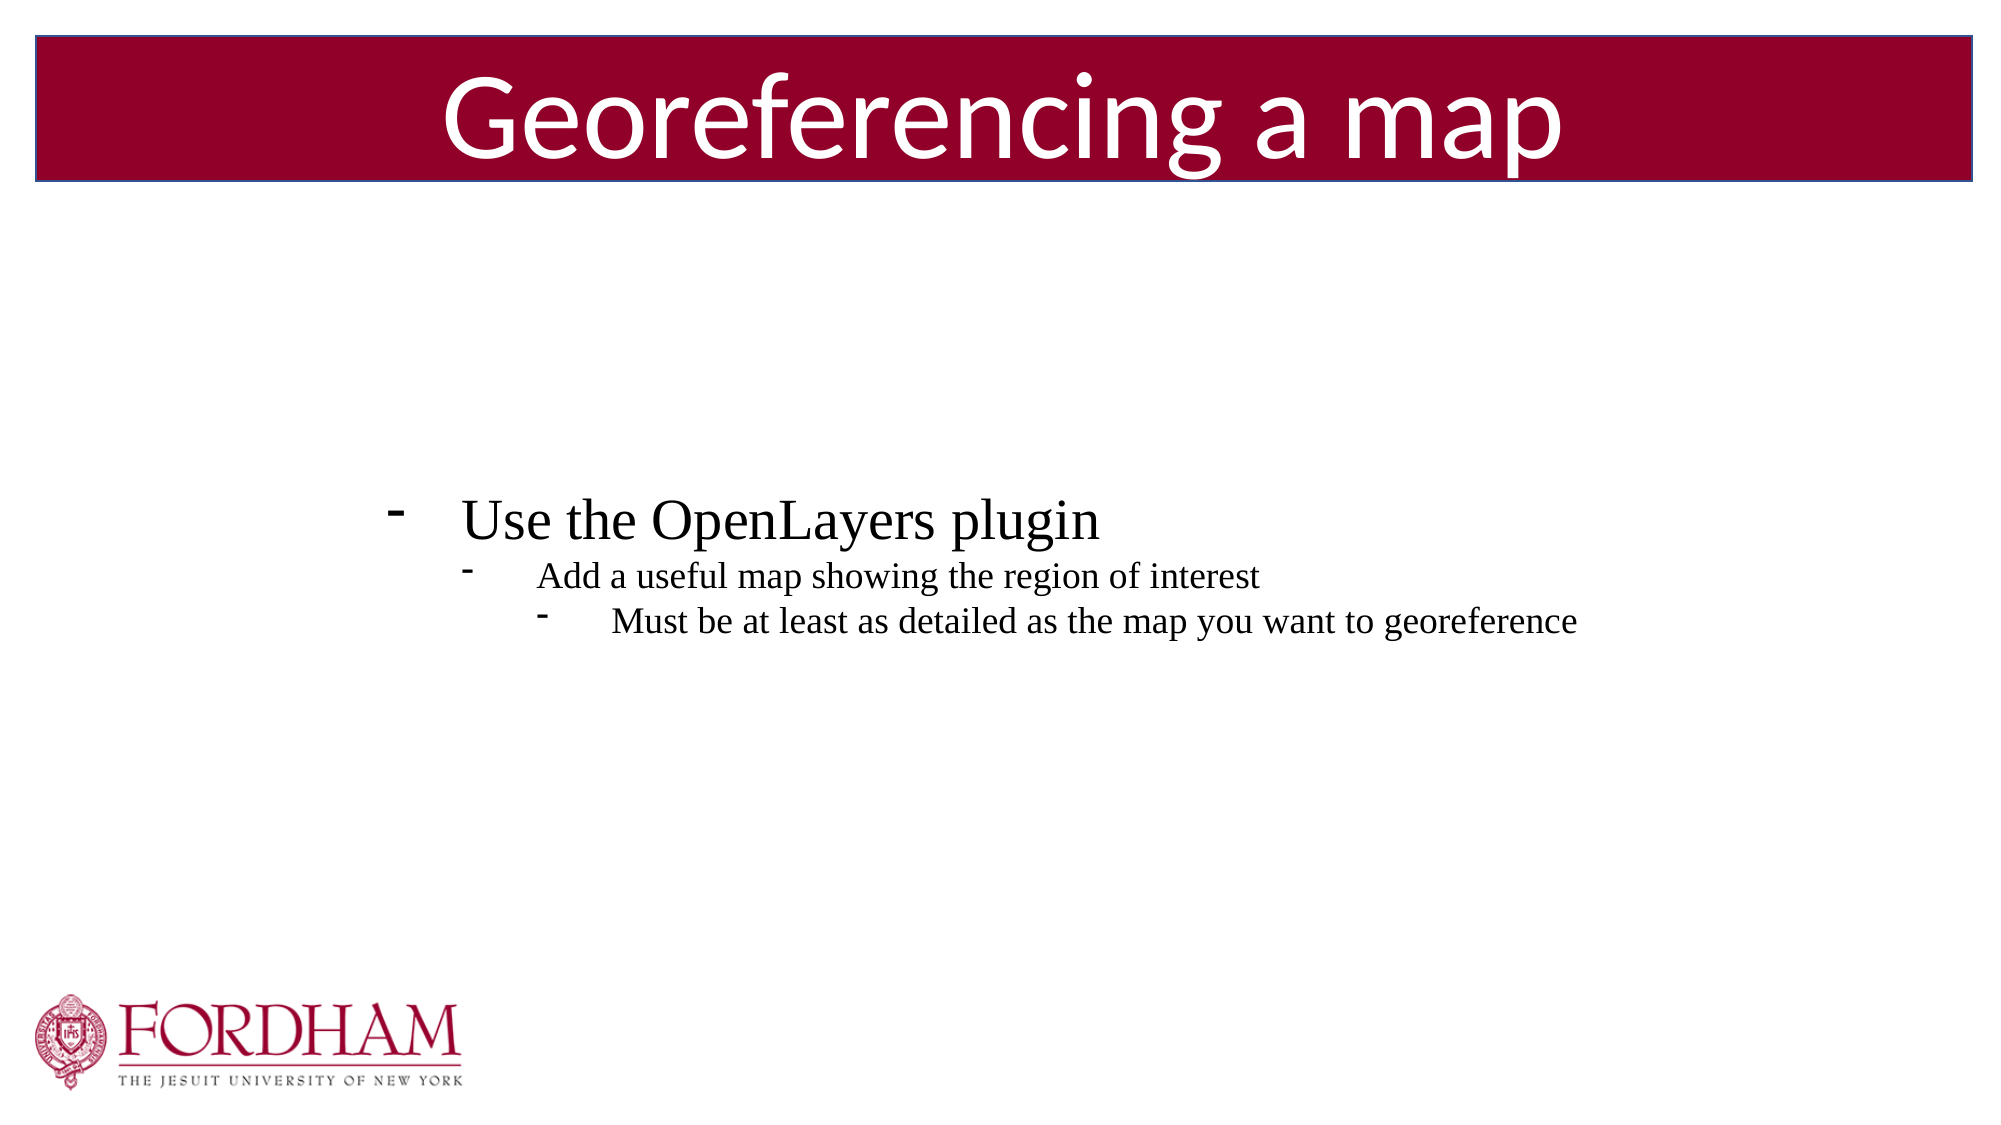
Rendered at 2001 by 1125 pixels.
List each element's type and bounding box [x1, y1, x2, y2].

text_box [35, 36, 1972, 1092]
